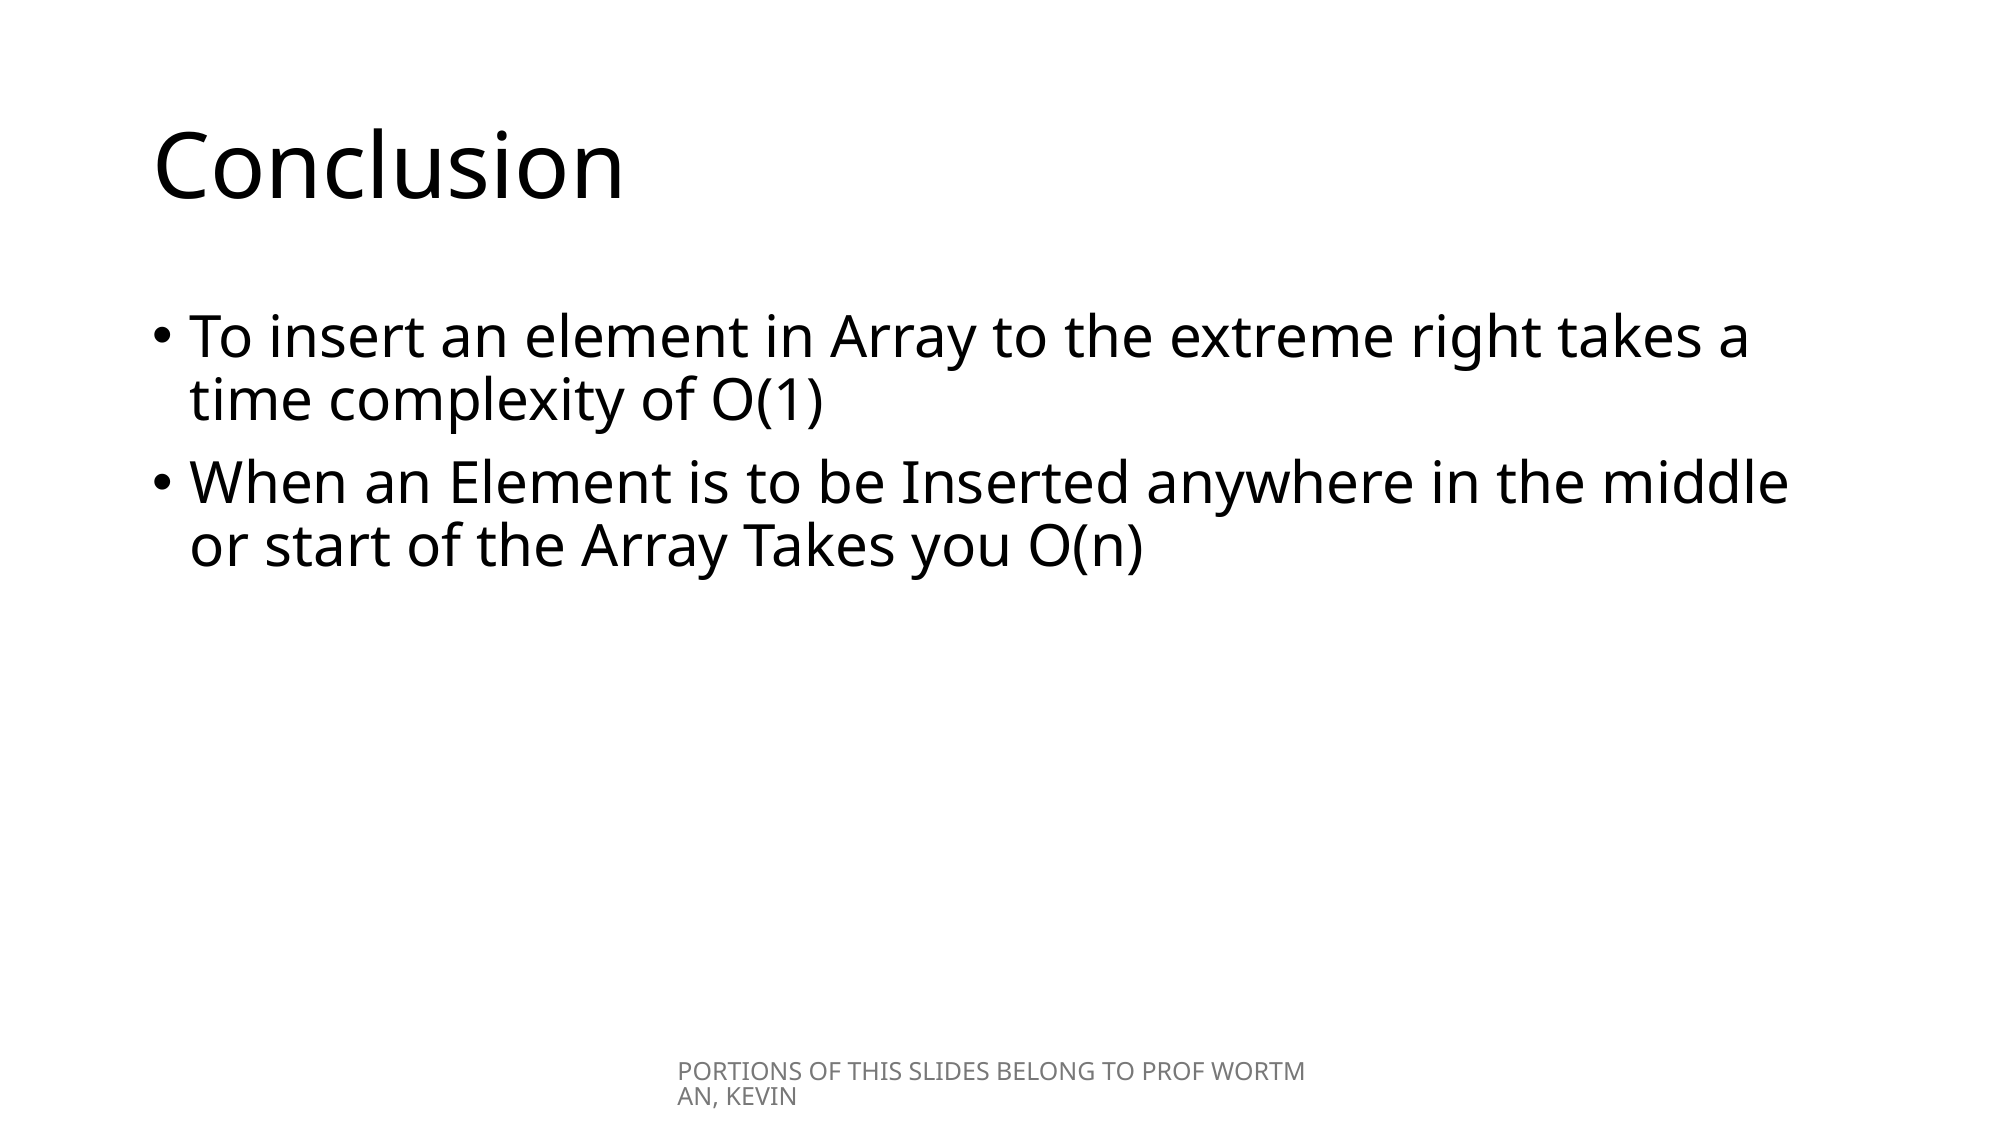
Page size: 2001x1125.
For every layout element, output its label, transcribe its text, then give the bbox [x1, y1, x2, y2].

footer PORTIONS OF THIS SLIDES BELONG TO PROF WORTMAN, KEVIN [662, 1042, 1338, 1103]
list To insert an element in Array to the extreme right takes a time complexity of O(1) When an Element is to be Inserted anywhere in the middle or start of the Array Takes you O(n) [137, 299, 1863, 1014]
title Conclusion [137, 59, 1863, 278]
